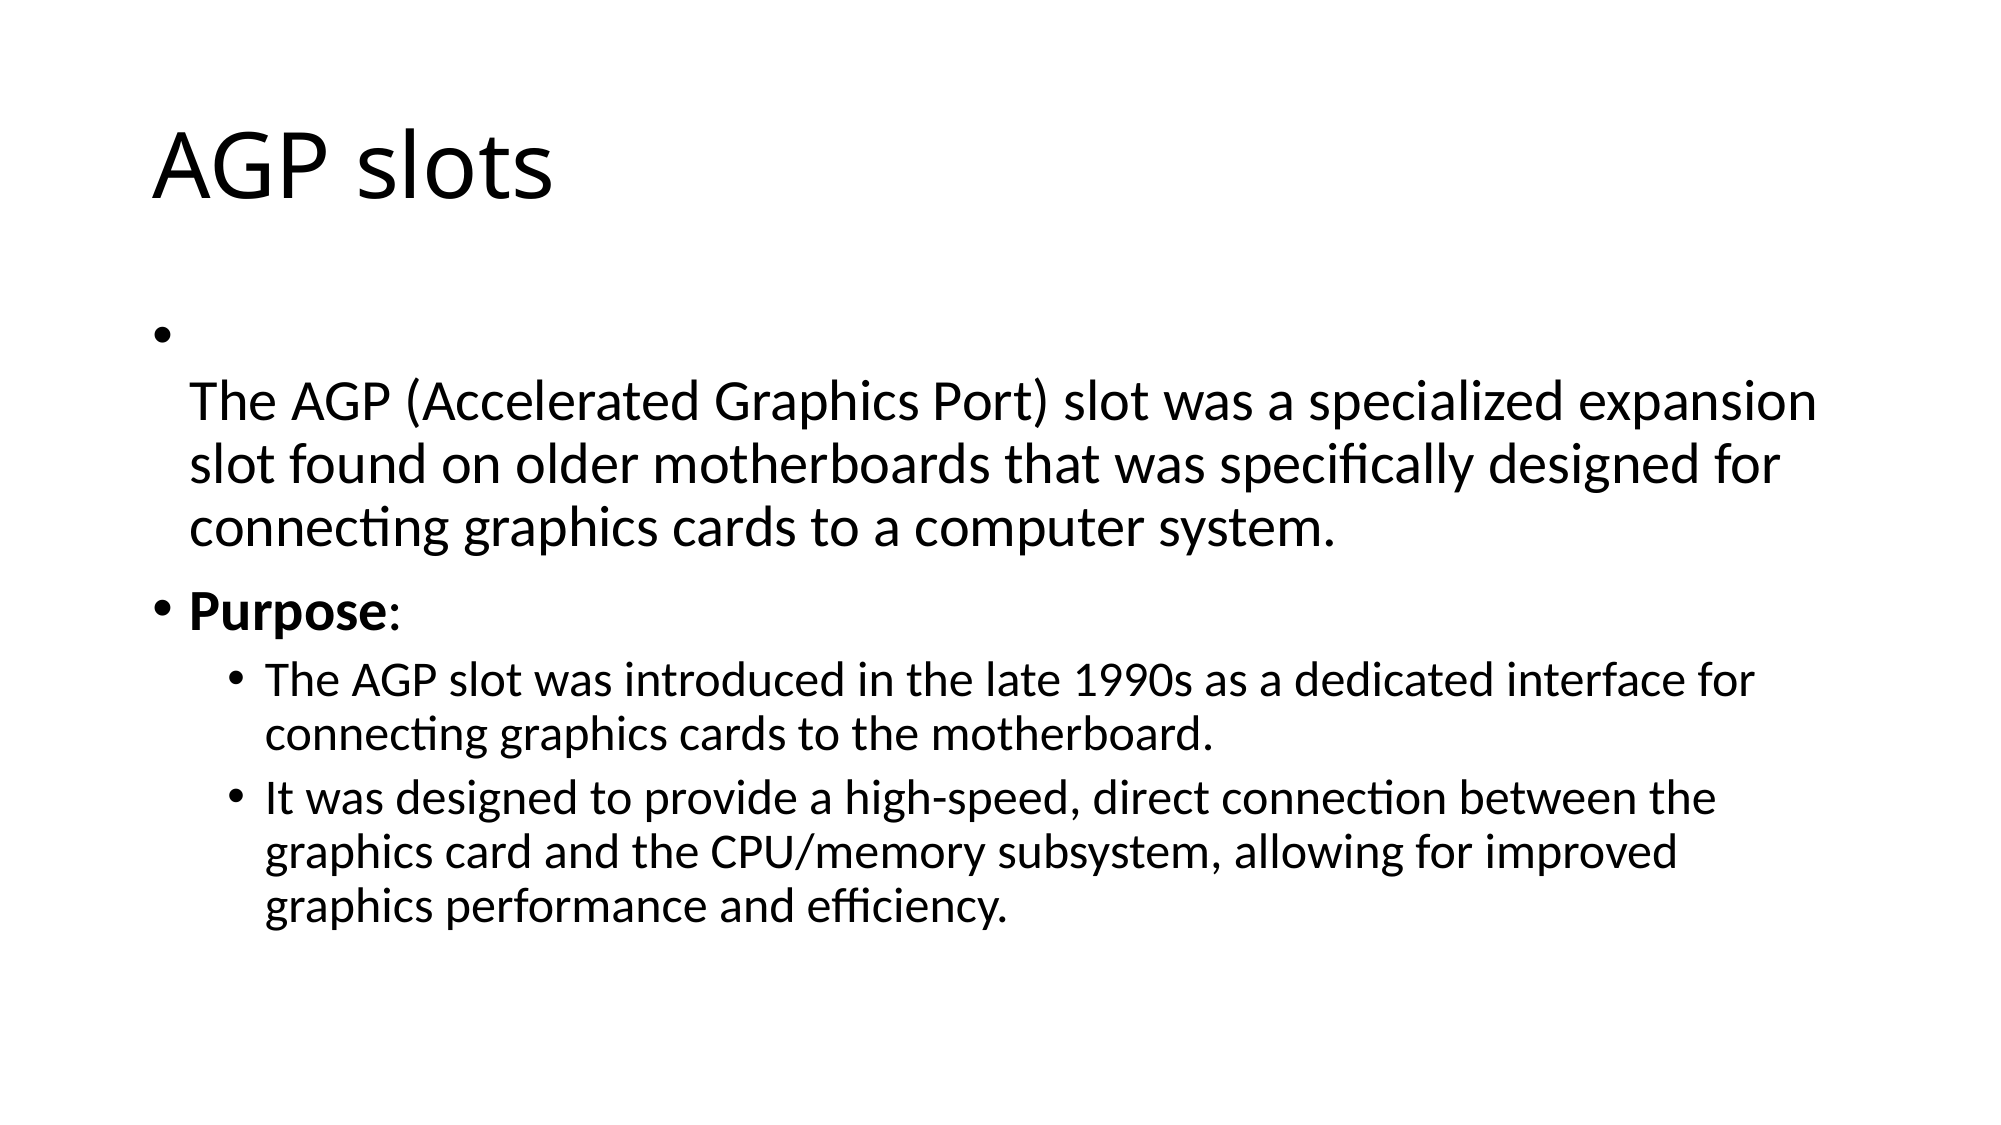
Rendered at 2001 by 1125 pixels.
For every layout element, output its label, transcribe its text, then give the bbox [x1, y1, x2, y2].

list The AGP (Accelerated Graphics Port) slot was a specialized expansion slot found on older motherboards that was specifically designed for connecting graphics cards to a computer system. Purpose: The AGP slot was introduced in the late 1990s as a dedicated interface for connecting graphics cards to the motherboard. It was designed to provide a high-speed, direct connection between the graphics card and the CPU/memory subsystem, allowing for improved graphics performance and efficiency. [137, 299, 1863, 1014]
title AGP slots [137, 59, 1863, 278]
